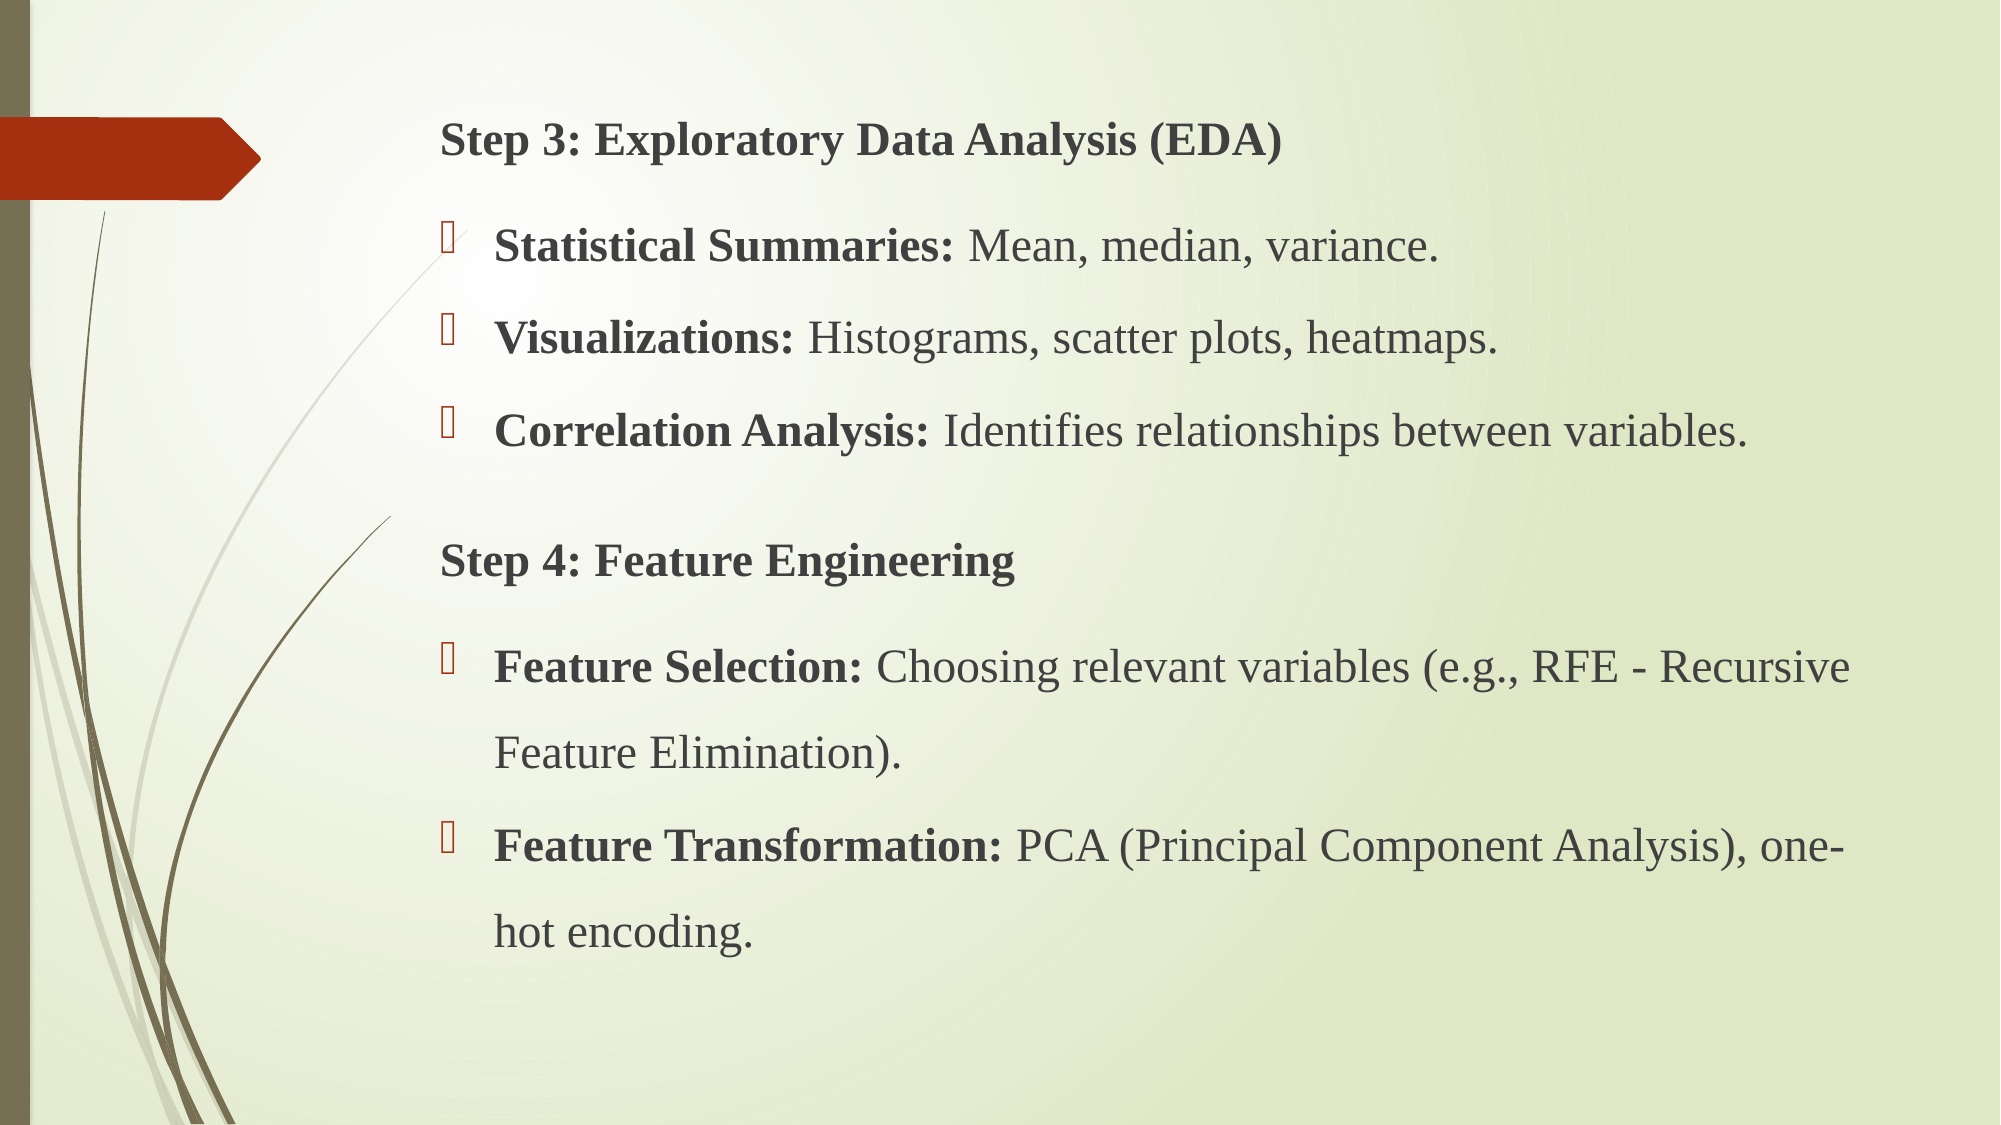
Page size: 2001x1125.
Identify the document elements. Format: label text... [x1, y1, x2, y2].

list Step 3: Exploratory Data Analysis (EDA) Statistical Summaries: Mean, median, variance. Visualizations: Histograms, scatter plots, heatmaps. Correlation Analysis: Identifies relationships between variables. Step 4: Feature Engineering Feature Selection: Choosing relevant variables (e.g., RFE - Recursive Feature Elimination). Feature Transformation: PCA (Principal Component Analysis), one-hot encoding. [424, 70, 1888, 970]
